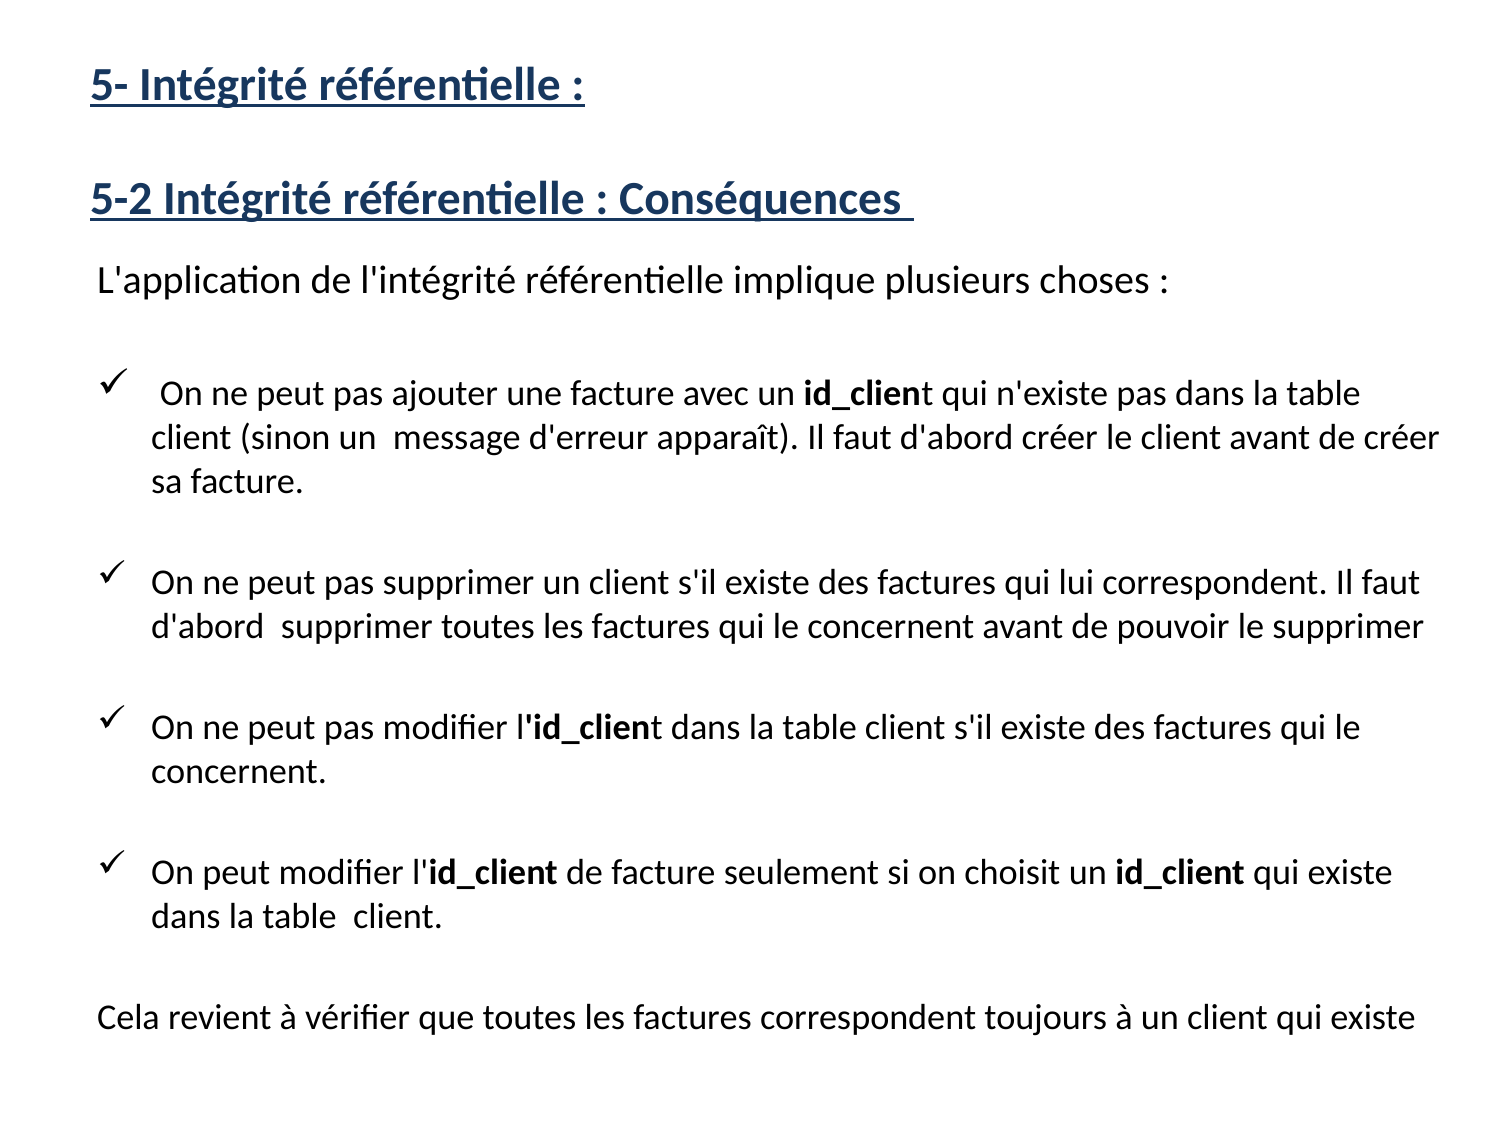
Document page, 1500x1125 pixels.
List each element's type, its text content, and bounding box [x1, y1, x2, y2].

title 5- Intégrité référentielle : 5-2 Intégrité référentielle : Conséquences [75, 45, 1425, 233]
list L'application de l'intégrité référentielle implique plusieurs choses : On ne peut pas ajouter une facture avec un id_client qui n'existe pas dans la table client (sinon un message d'erreur apparaît). Il faut d'abord créer le client avant de créer sa facture. On ne peut pas supprimer un client s'il existe des factures qui lui correspondent. Il faut d'abord supprimer toutes les factures qui le concernent avant de pouvoir le supprimer On ne peut pas modifier l'id_client dans la table client s'il existe des factures qui le concernent. On peut modifier l'id_client de facture seulement si on choisit un id_client qui existe dans la table client. Cela revient à vérifier que toutes les factures correspondent toujours à un client qui existe [82, 246, 1461, 1050]
